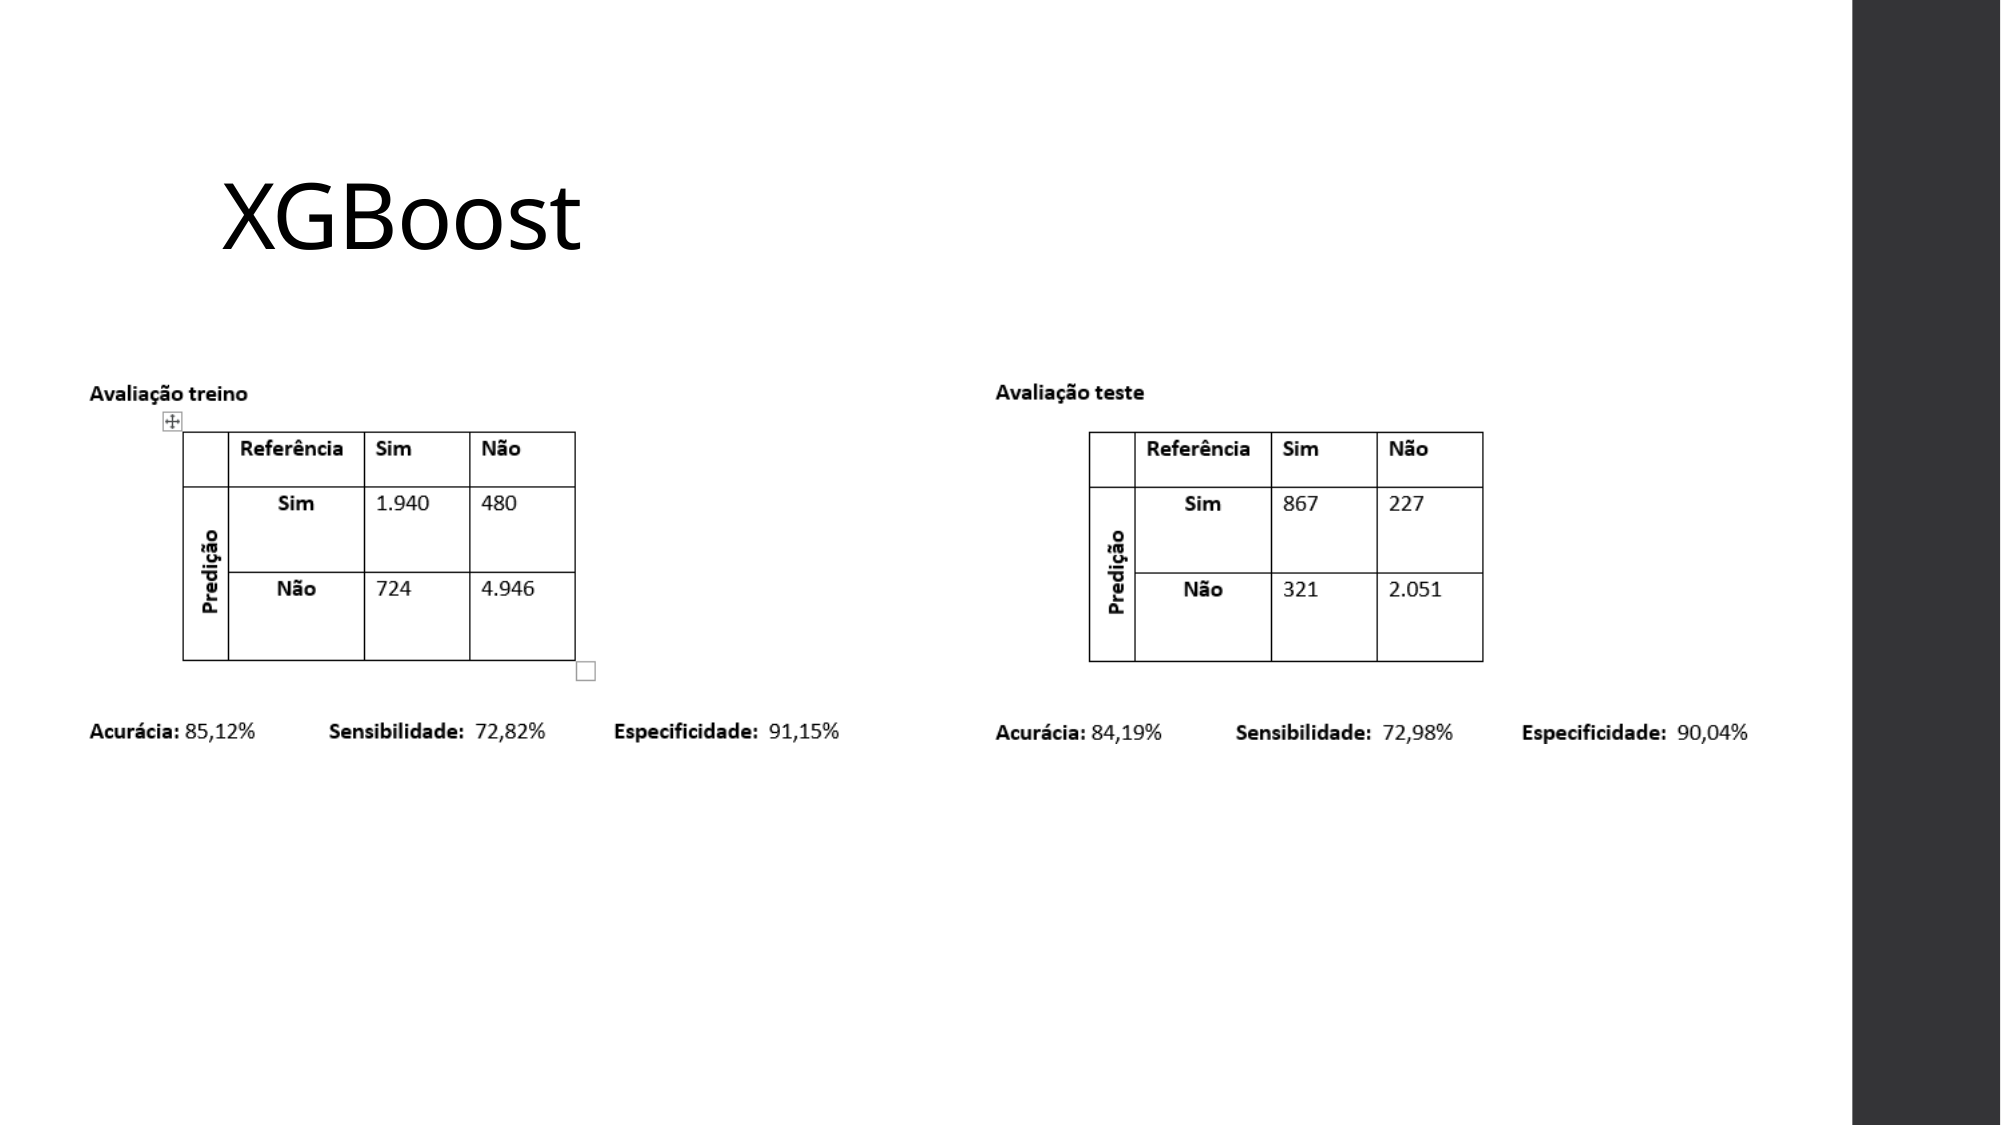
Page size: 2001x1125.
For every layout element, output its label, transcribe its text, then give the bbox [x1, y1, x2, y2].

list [72, 381, 852, 744]
picture [982, 381, 1754, 744]
title XGBoost [206, 60, 1797, 278]
